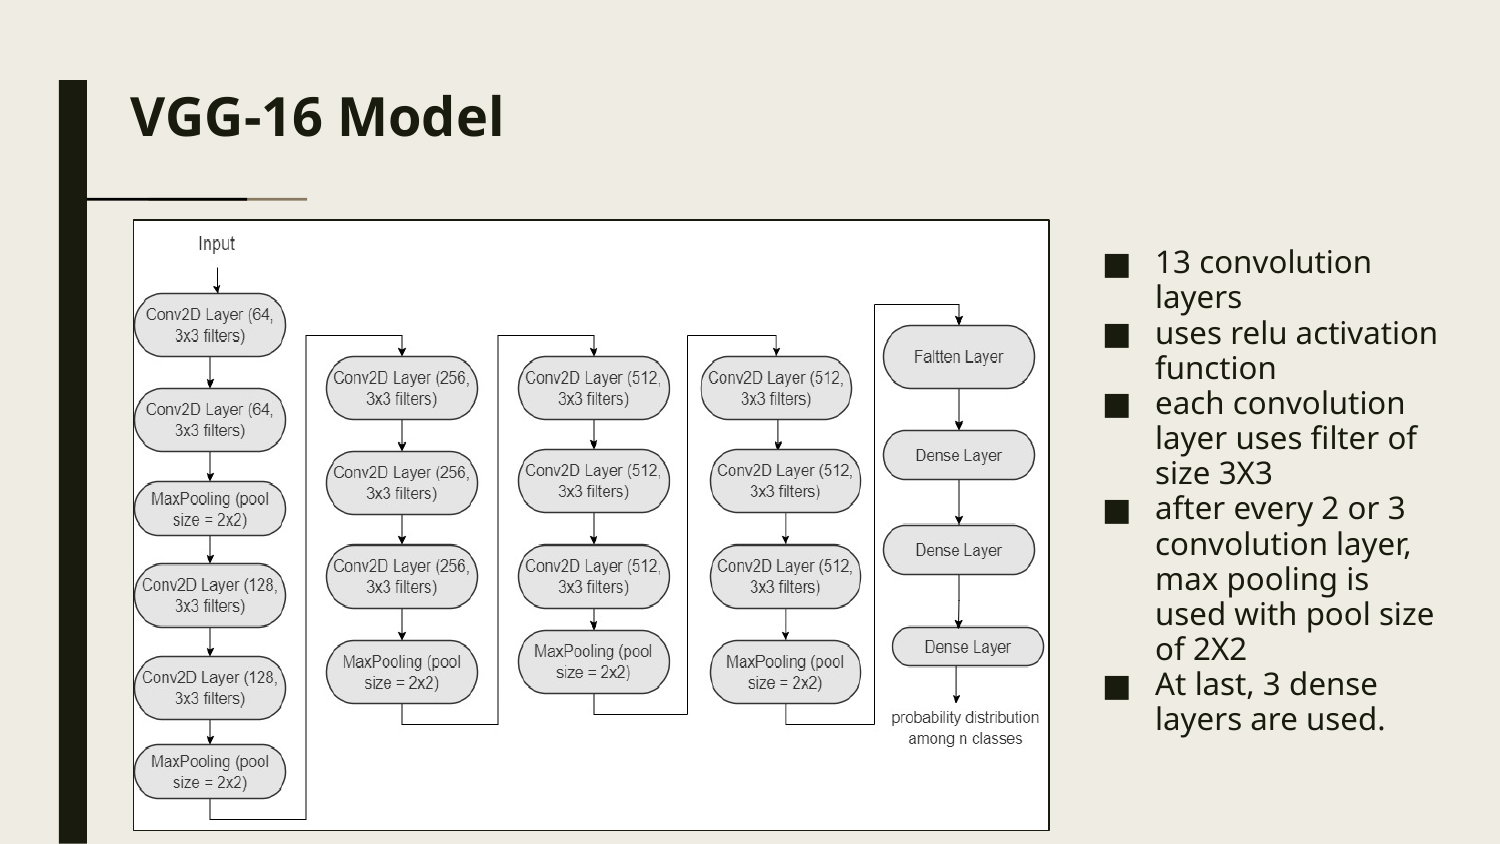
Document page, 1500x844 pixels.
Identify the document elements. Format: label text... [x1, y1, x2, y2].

title VGG-16 Model [119, 84, 1287, 173]
list 13 convolution layers uses relu activation function each convolution layer uses filter of size 3X3 after every 2 or 3 convolution layer, max pooling is used with pool size of 2X2 At last, 3 dense layers are used. [1069, 240, 1451, 787]
picture [133, 220, 1049, 831]
